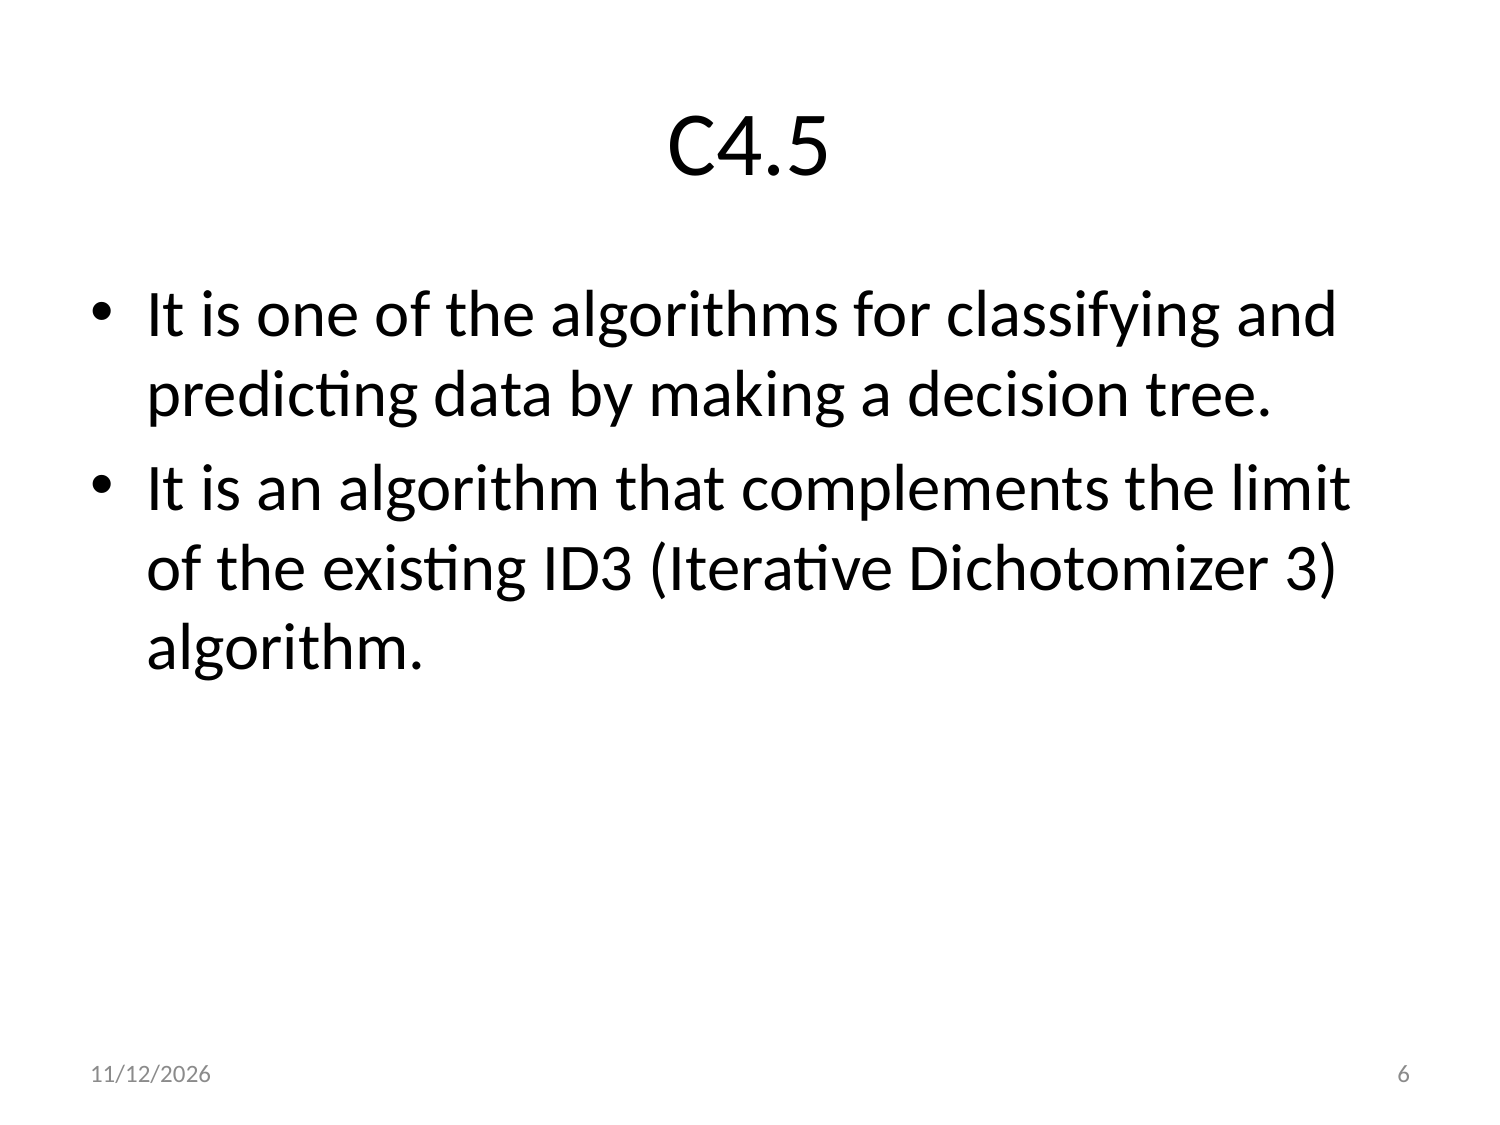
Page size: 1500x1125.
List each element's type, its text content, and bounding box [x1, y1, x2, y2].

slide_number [75, 1042, 425, 1103]
list It is one of the algorithms for classifying and predicting data by making a decision tree. It is an algorithm that complements the limit of the existing ID3 (Iterative Dichotomizer 3) algorithm. [75, 262, 1425, 1005]
title C4.5 [75, 45, 1425, 233]
slide_number 6 [1074, 1042, 1425, 1103]
